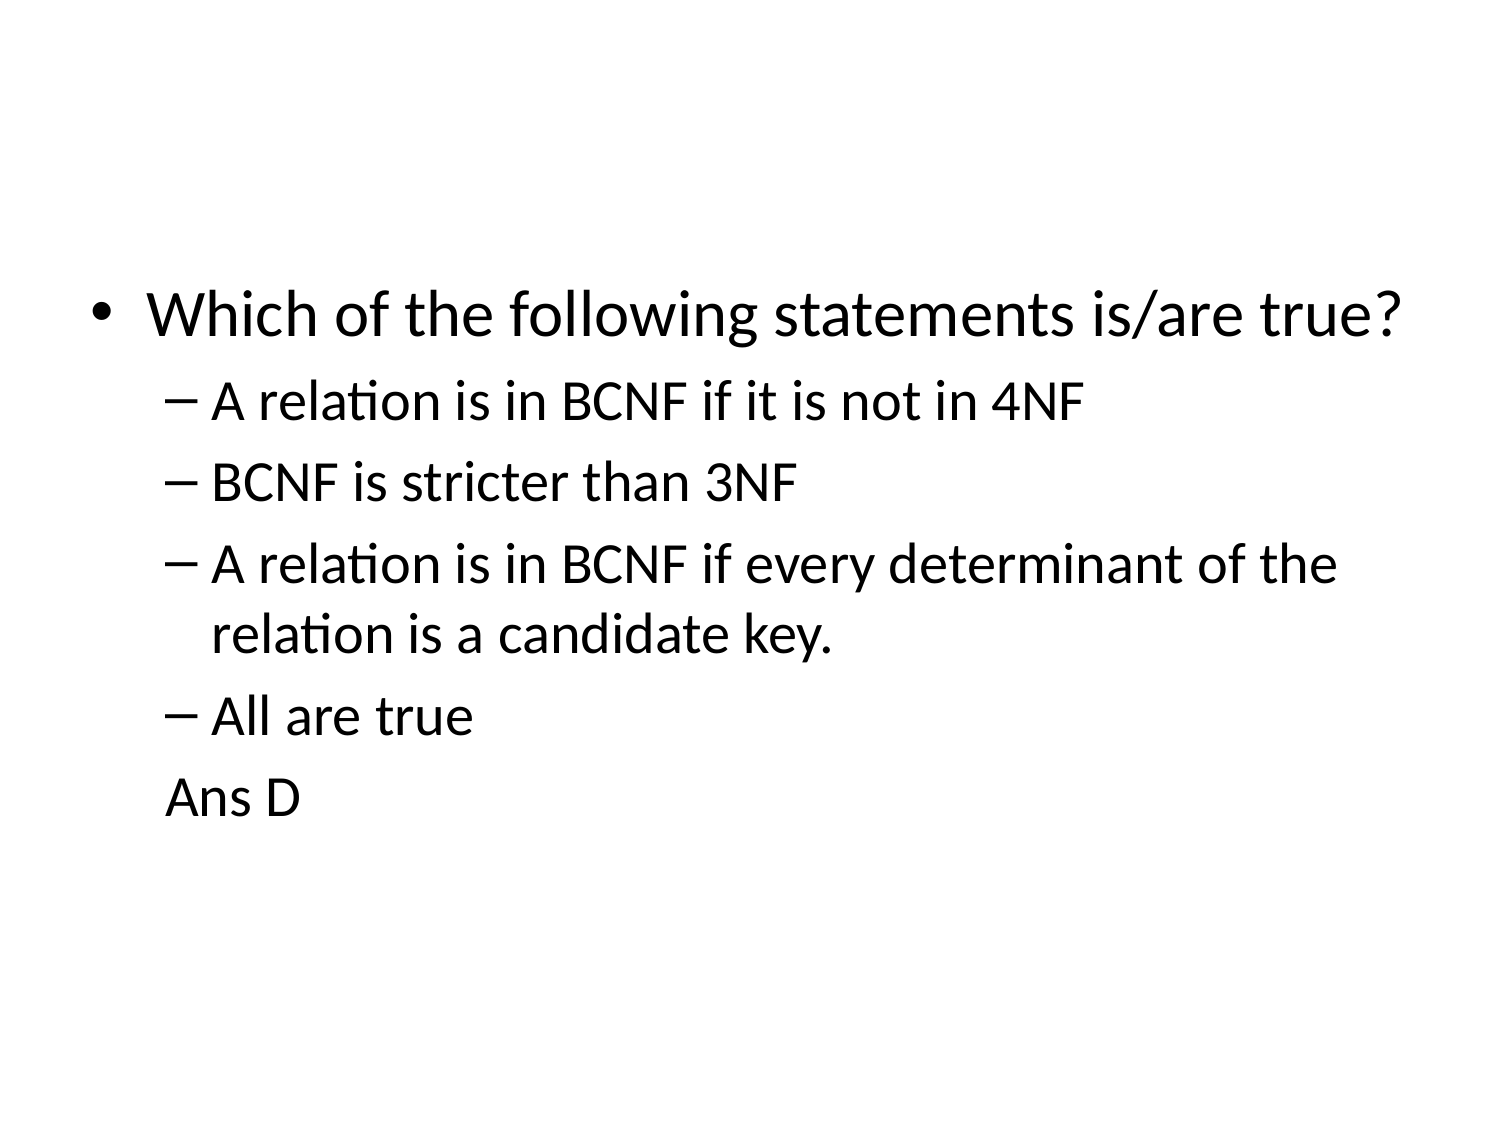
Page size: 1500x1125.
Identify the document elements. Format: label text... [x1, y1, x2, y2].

list Which of the following statements is/are true? A relation is in BCNF if it is not in 4NF BCNF is stricter than 3NF A relation is in BCNF if every determinant of the relation is a candidate key. All are true Ans D [75, 262, 1425, 1005]
